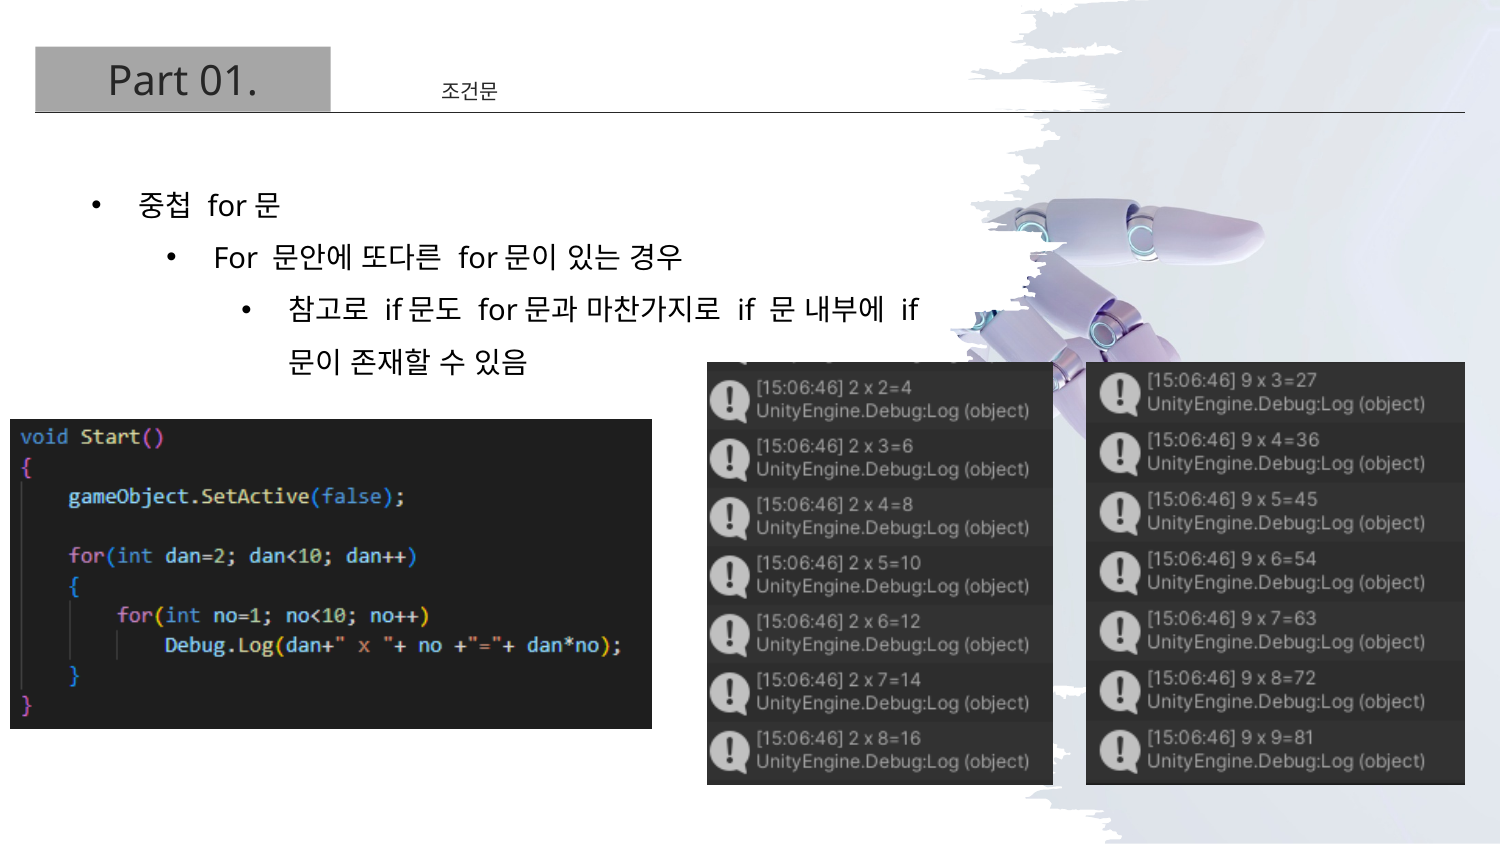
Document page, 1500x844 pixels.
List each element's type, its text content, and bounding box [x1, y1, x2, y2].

picture [707, 0, 1500, 844]
text_box Part 01. [35, 46, 331, 111]
text_box 중첩 for문 For 문안에 또다른 for문이 있는 경우 참고로 if문도 for문과 마찬가지로 if 문 내부에 if문이 존재할 수 있음 [76, 161, 850, 387]
text_box 조건문 [316, 71, 625, 111]
picture [10, 419, 652, 730]
